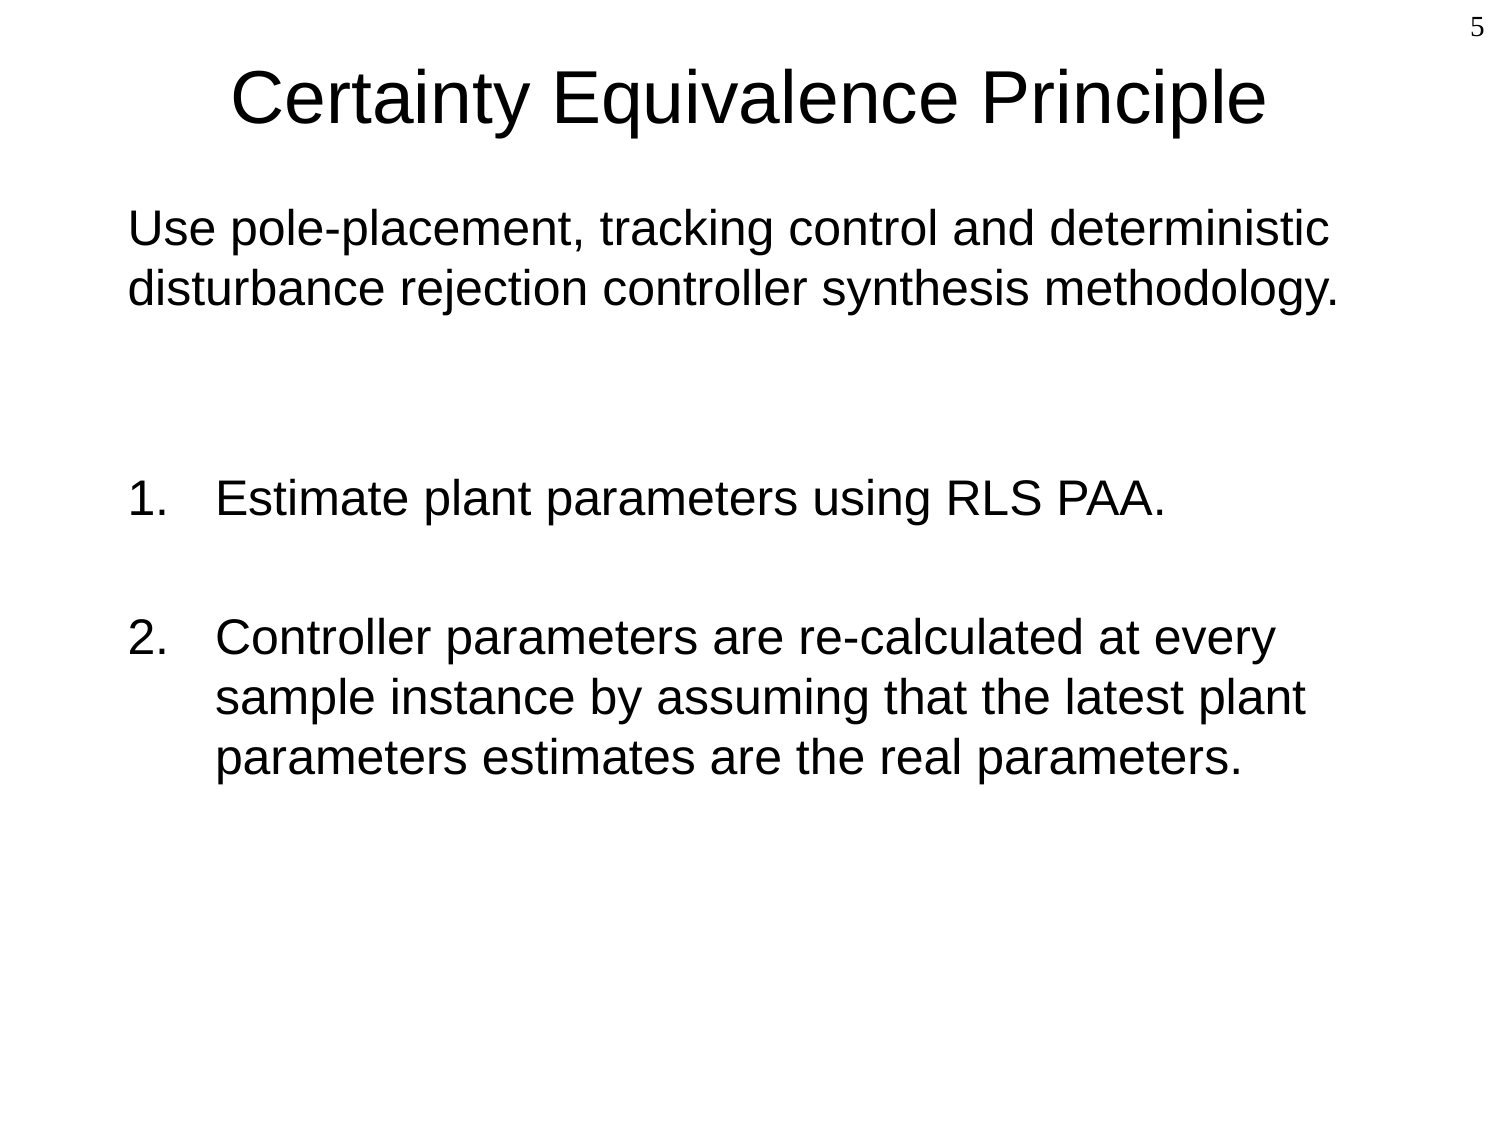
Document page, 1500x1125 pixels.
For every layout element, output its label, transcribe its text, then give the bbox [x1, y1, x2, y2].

title Certainty Equivalence Principle [112, 0, 1388, 187]
list Use pole-placement, tracking control and deterministic disturbance rejection controller synthesis methodology. Estimate plant parameters using RLS PAA. Controller parameters are re-calculated at every sample instance by assuming that the latest plant parameters estimates are the real parameters. [112, 187, 1388, 1026]
slide_number 5 [1388, 0, 1500, 76]
